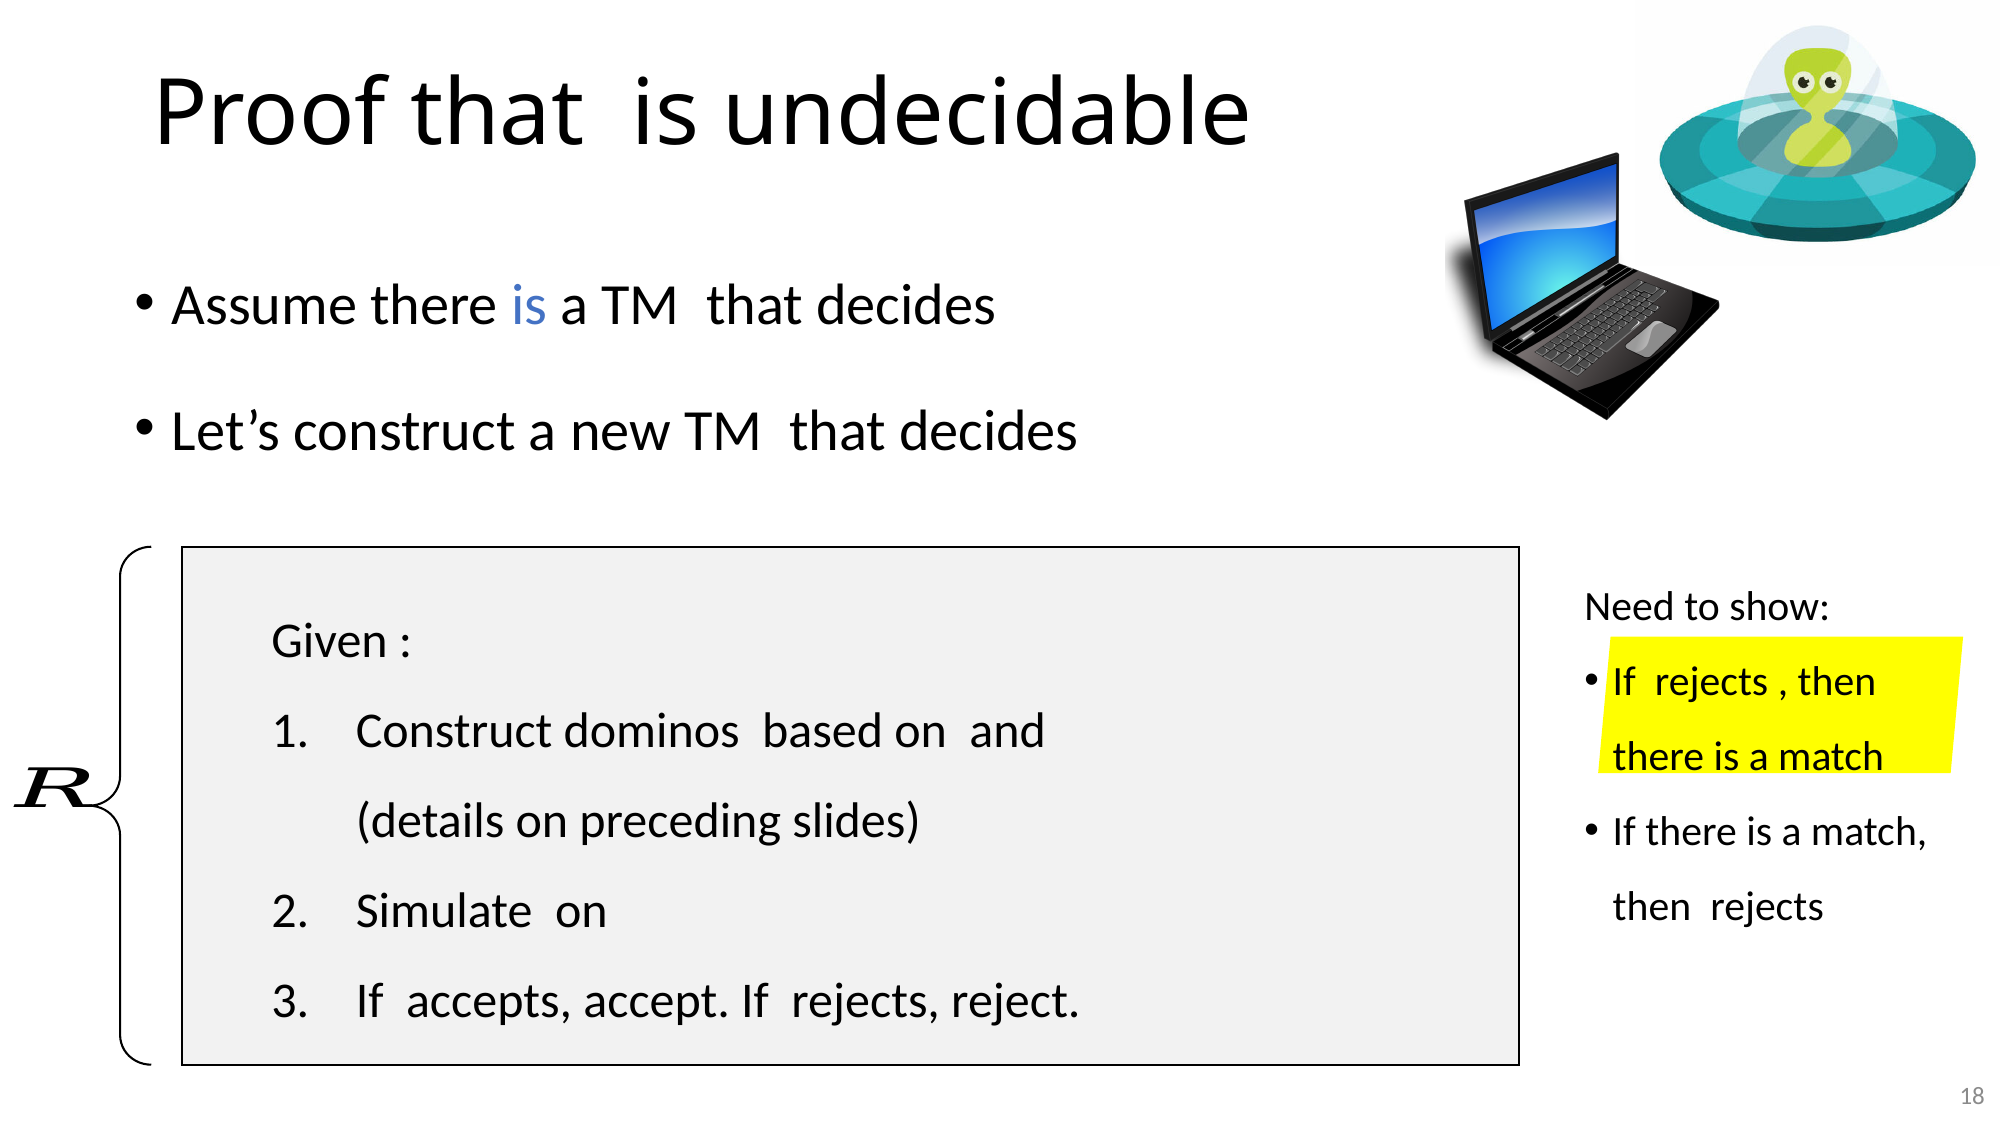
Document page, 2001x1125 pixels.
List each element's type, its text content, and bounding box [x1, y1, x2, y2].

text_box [8, 546, 152, 1065]
text_box [183, 548, 1518, 1064]
text_box [1597, 635, 1965, 775]
slide_number 18 [1550, 1064, 2000, 1125]
picture [1445, 0, 2000, 426]
